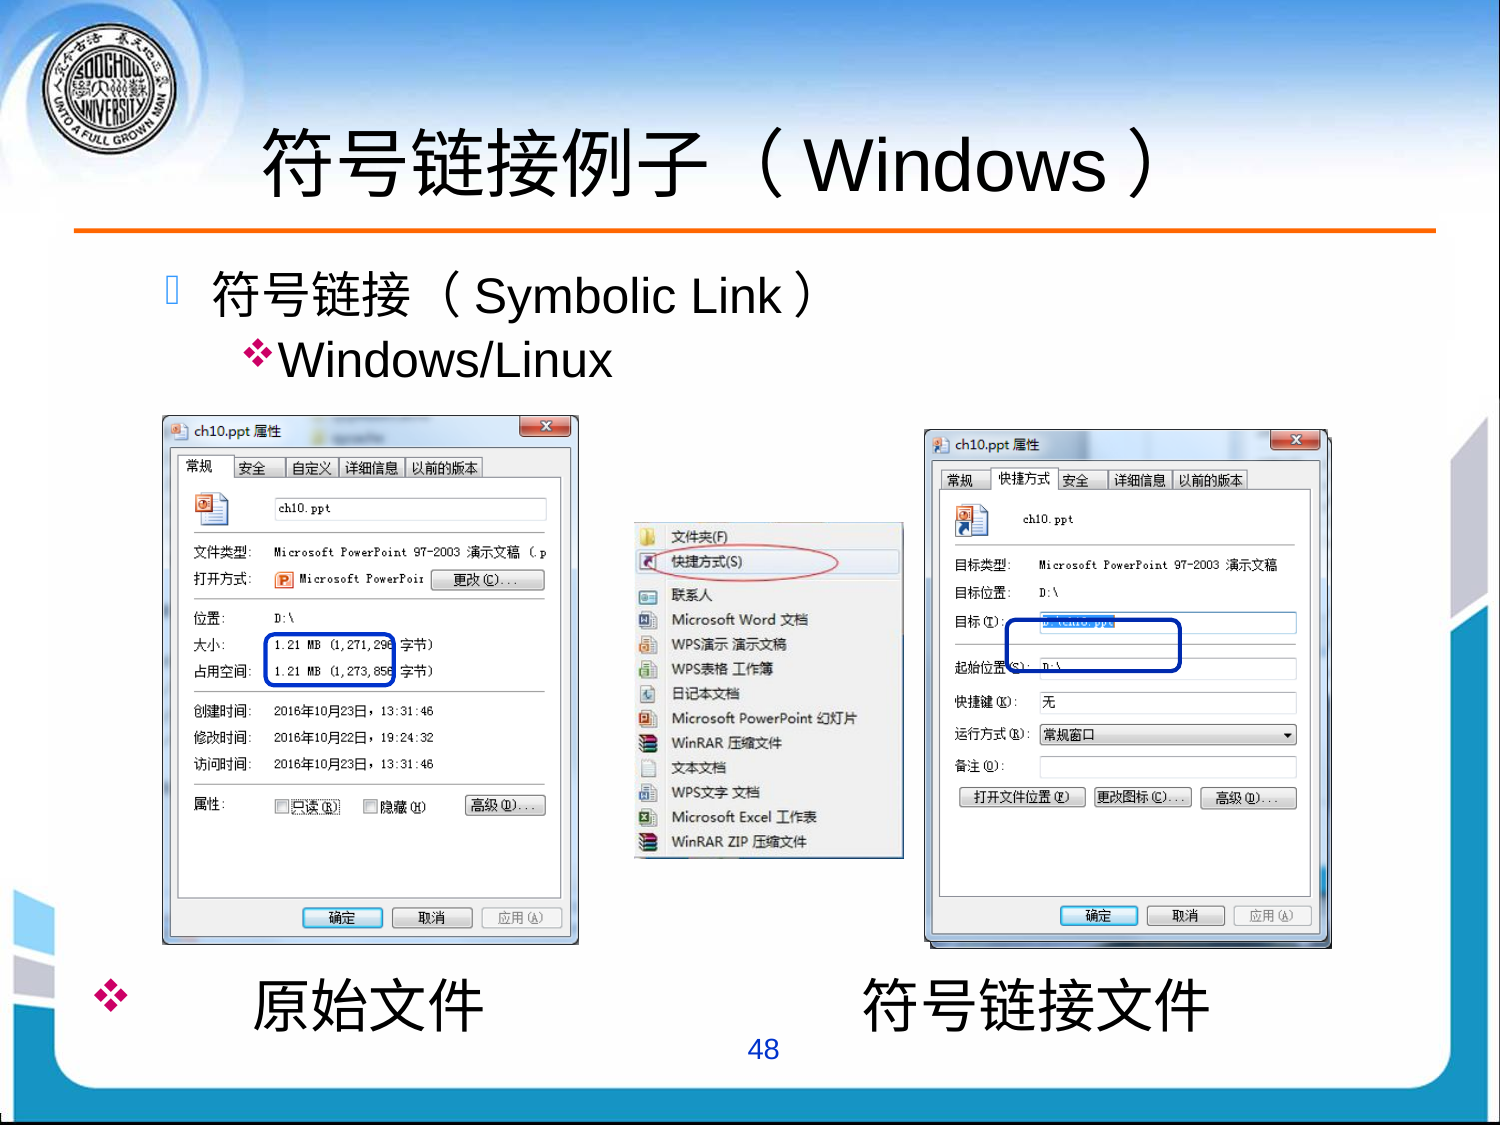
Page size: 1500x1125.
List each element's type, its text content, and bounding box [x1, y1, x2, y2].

picture [0, 0, 1500, 1125]
slide_number 48 [419, 1022, 796, 1102]
title 符号链接例子（Windows） [245, 112, 1336, 210]
list 符号链接（Symbolic Link） Windows/Linux 原始文件 符号链接文件 [75, 262, 1425, 1005]
